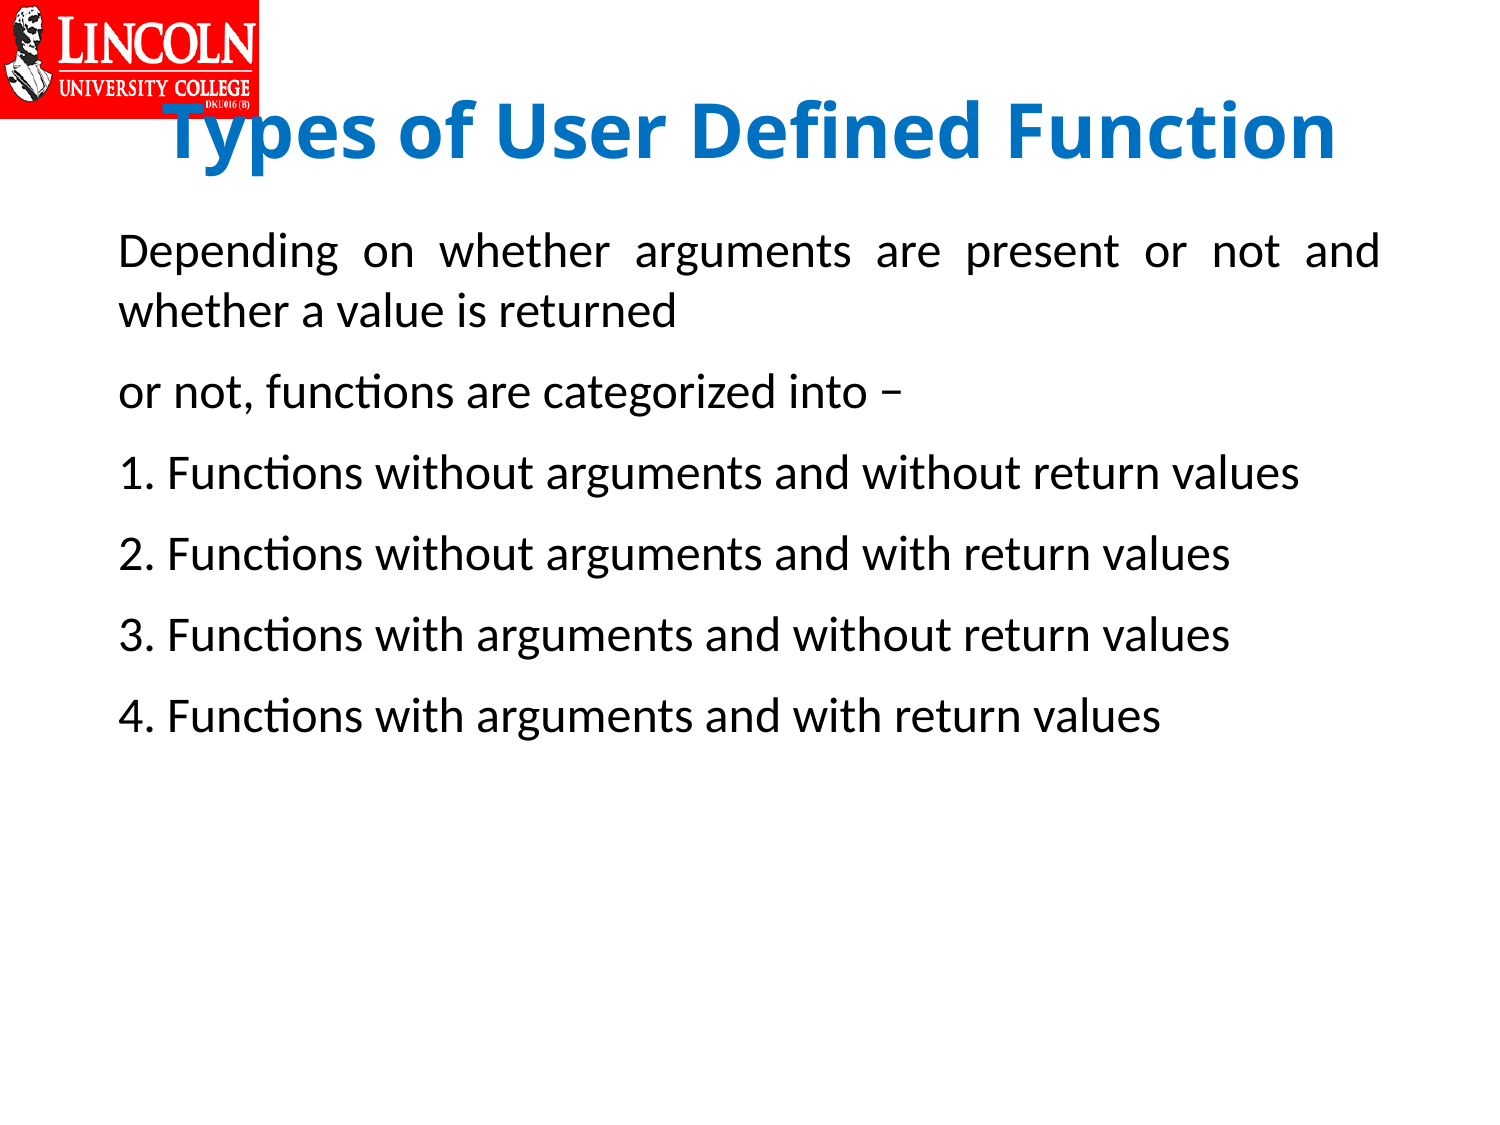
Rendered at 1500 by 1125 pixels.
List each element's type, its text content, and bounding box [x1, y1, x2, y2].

title Types of User Defined Function [103, 57, 1397, 210]
list Depending on whether arguments are present or not and whether a value is returned or not, functions are categorized into − 1. Functions without arguments and without return values 2. Functions without arguments and with return values 3. Functions with arguments and without return values 4. Functions with arguments and with return values [103, 210, 1397, 1072]
